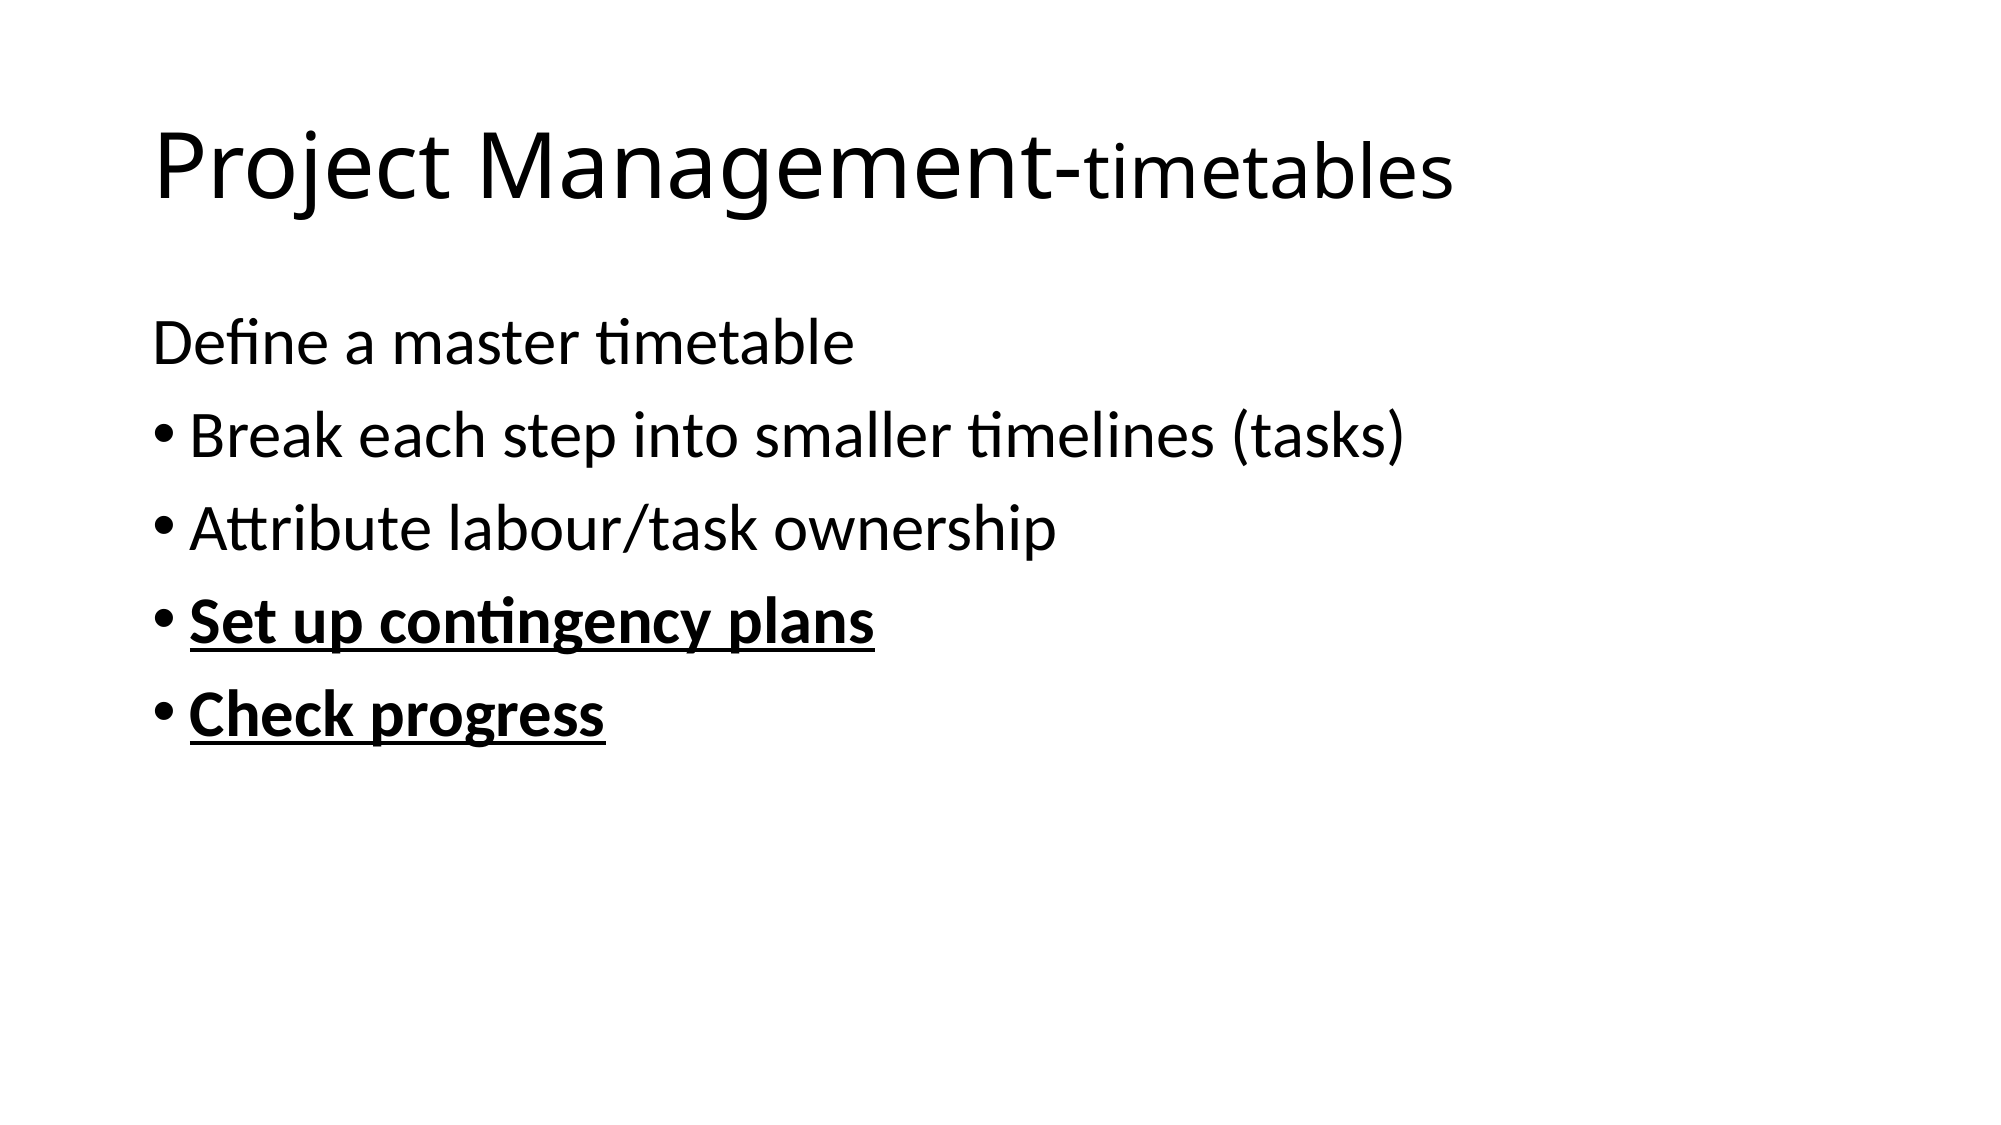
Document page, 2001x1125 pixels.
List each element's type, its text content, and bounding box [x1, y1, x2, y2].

title Project Management-timetables [137, 59, 1863, 278]
list Define a master timetable Break each step into smaller timelines (tasks) Attribute labour/task ownership Set up contingency plans Check progress [137, 299, 1863, 1014]
